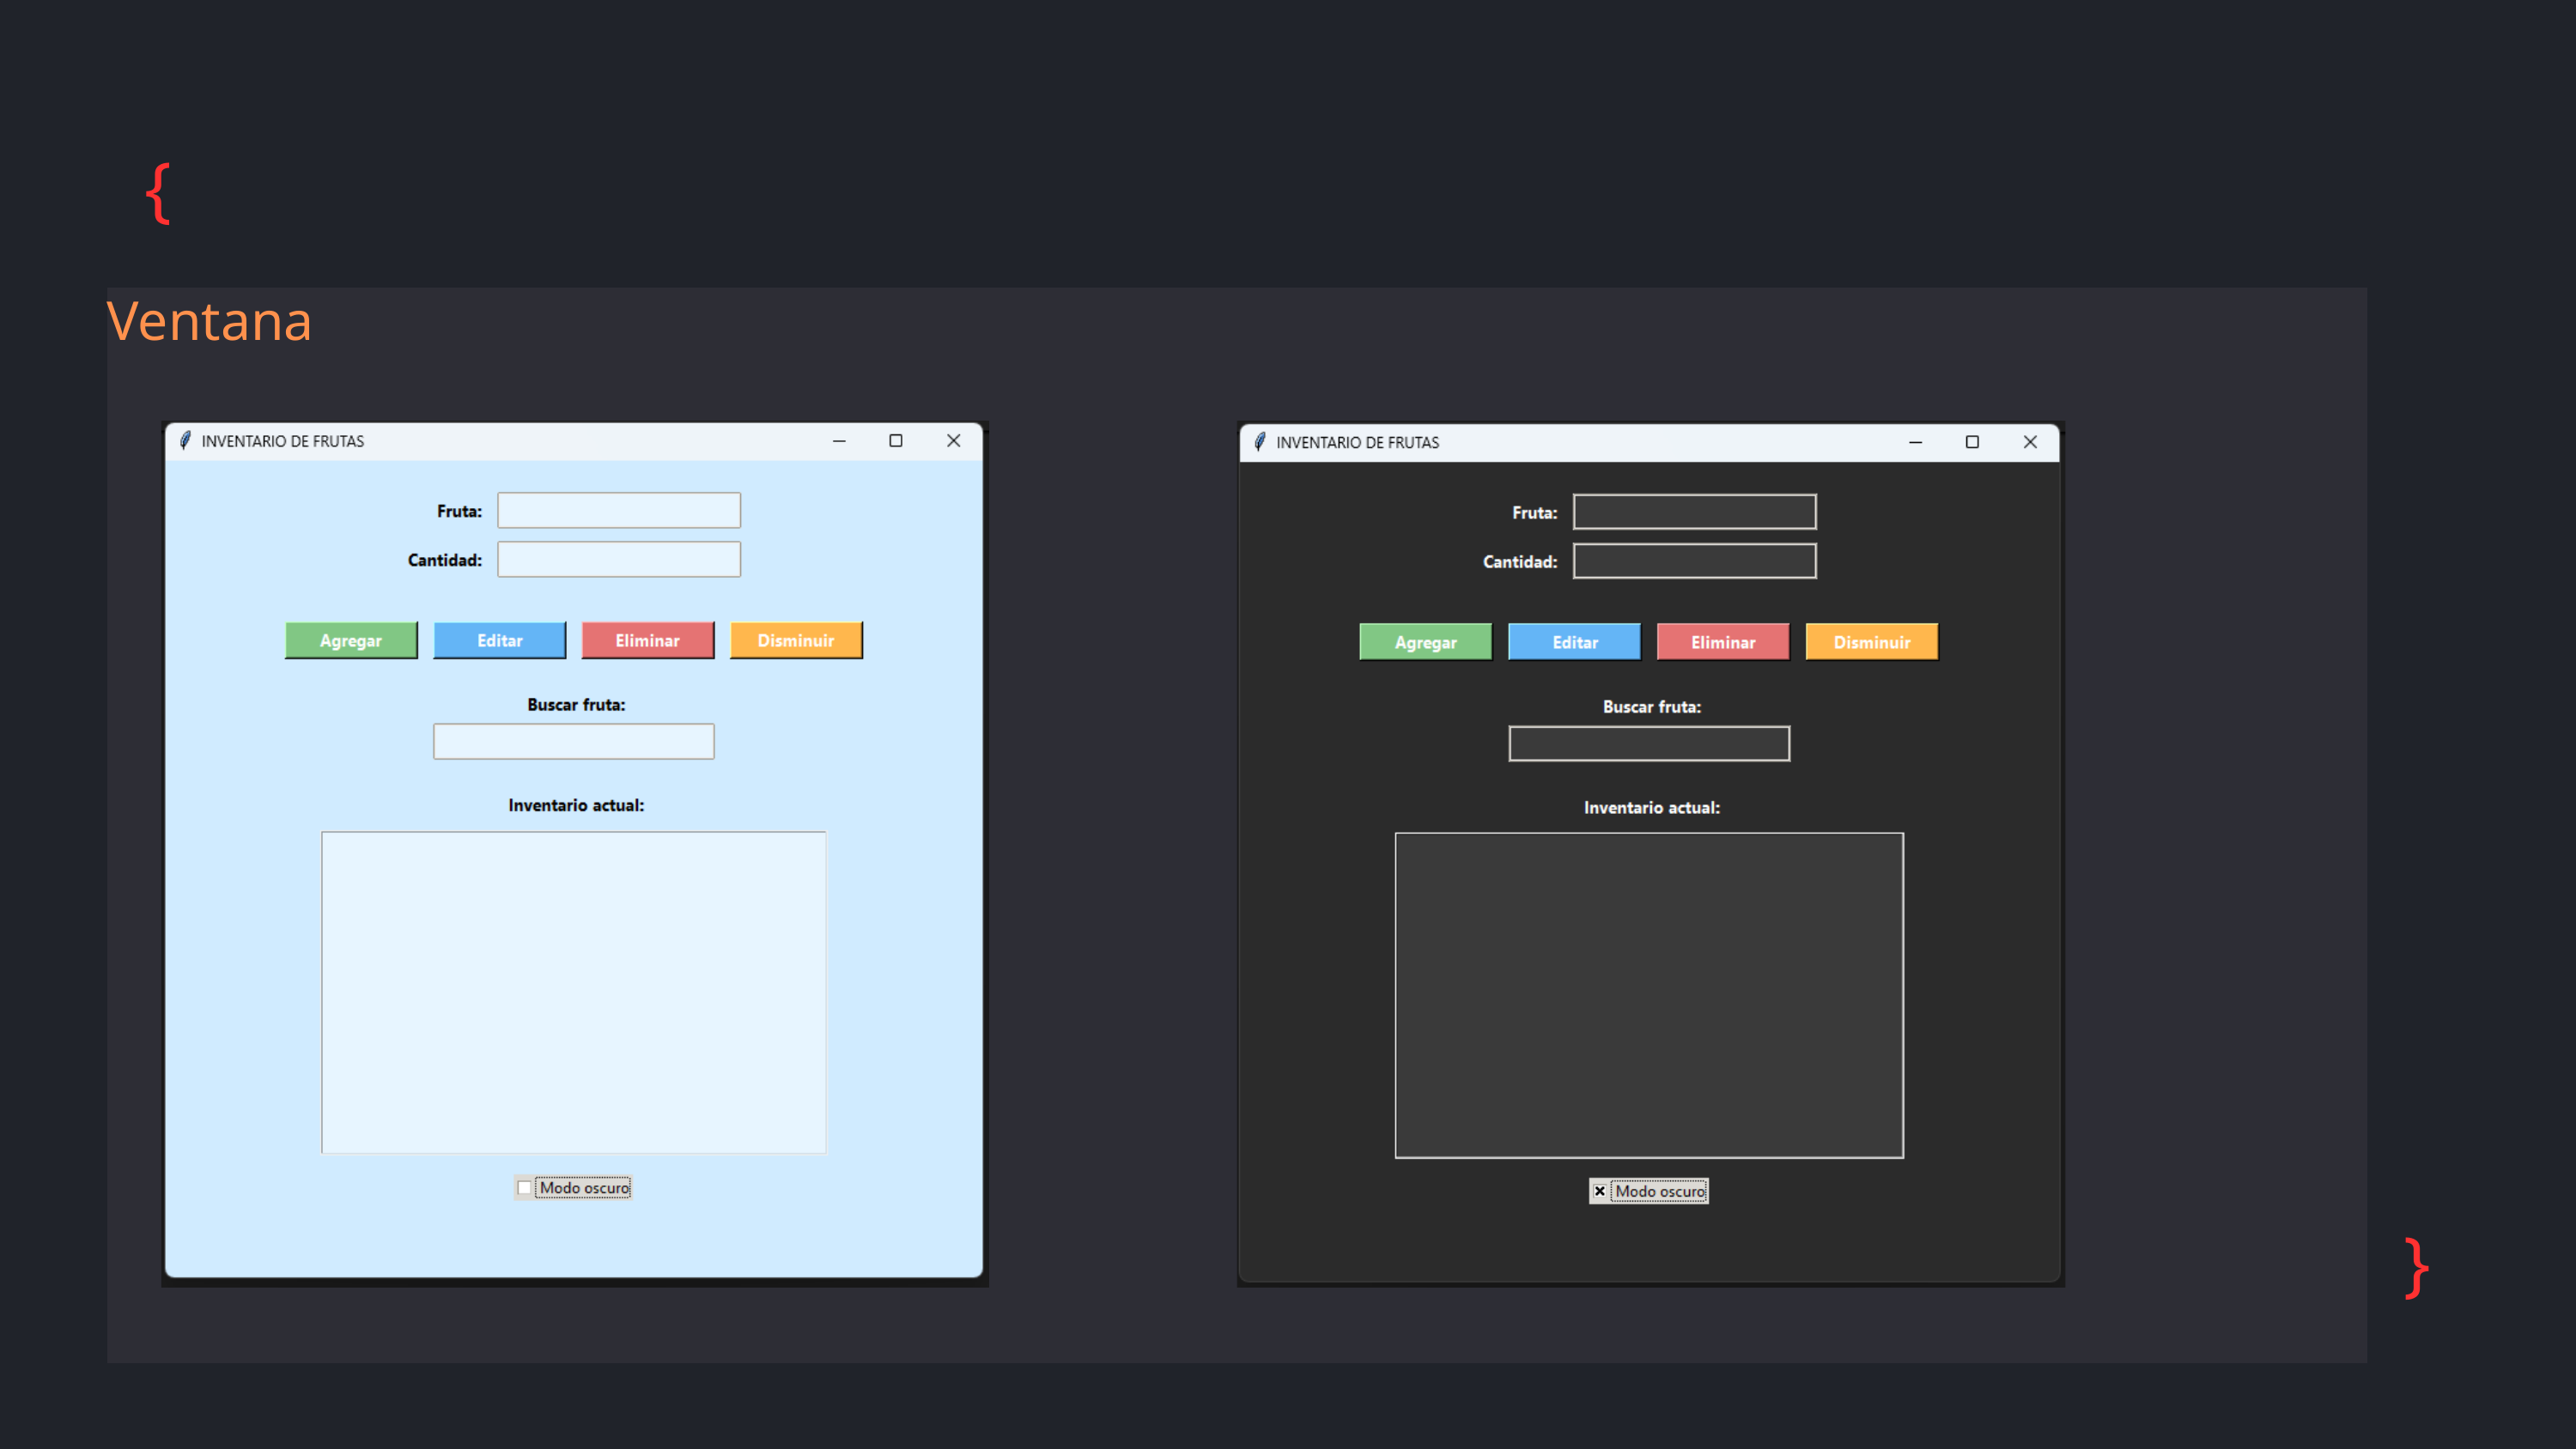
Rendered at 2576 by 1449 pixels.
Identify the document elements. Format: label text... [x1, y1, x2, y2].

text_box } [2374, 1222, 2432, 1304]
text_box { [144, 147, 1136, 229]
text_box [106, 287, 2367, 1363]
